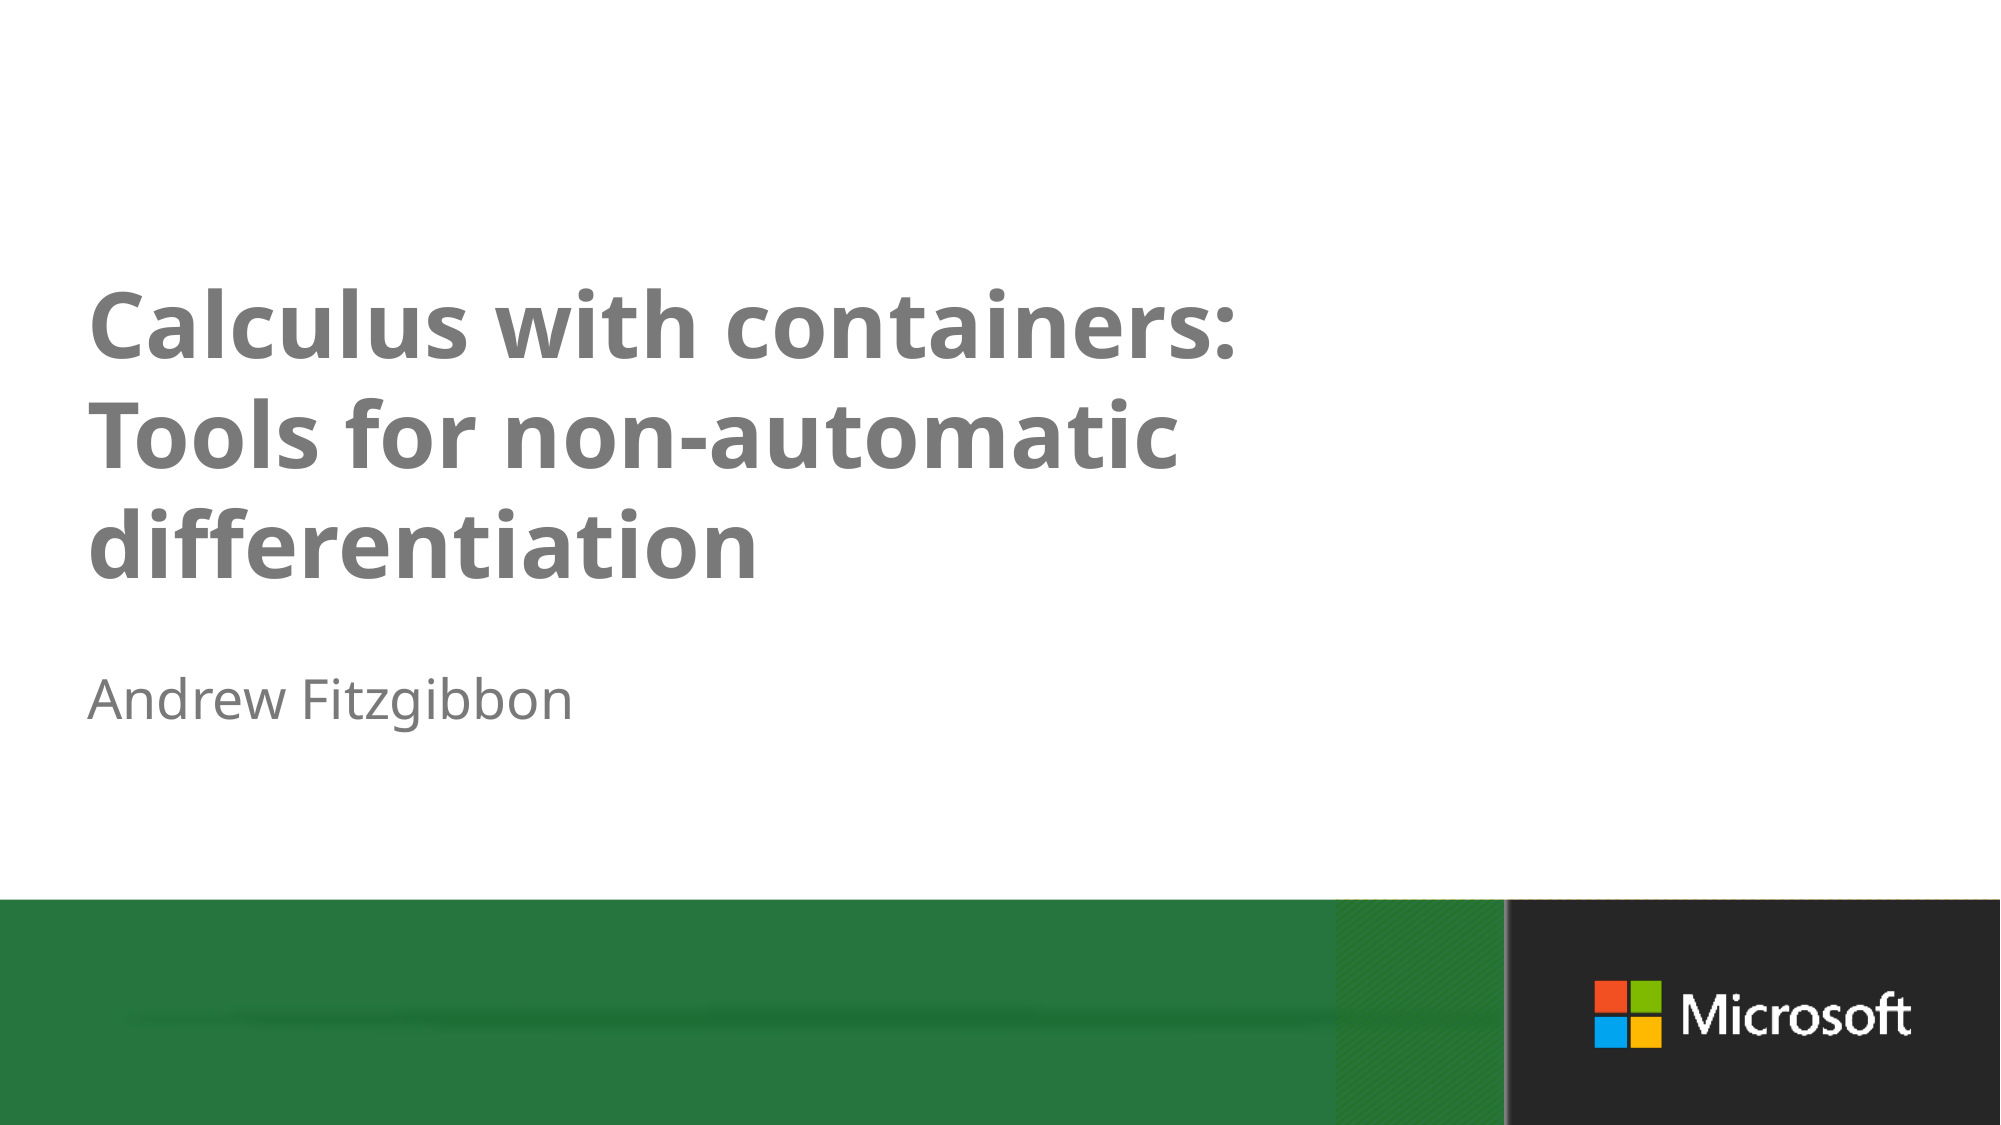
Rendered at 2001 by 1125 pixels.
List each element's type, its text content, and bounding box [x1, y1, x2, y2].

picture [1551, 940, 1955, 1089]
subtitle Calculus with containers: Tools for non-automatic differentiation Andrew Fitzgibbon [70, 184, 1835, 805]
